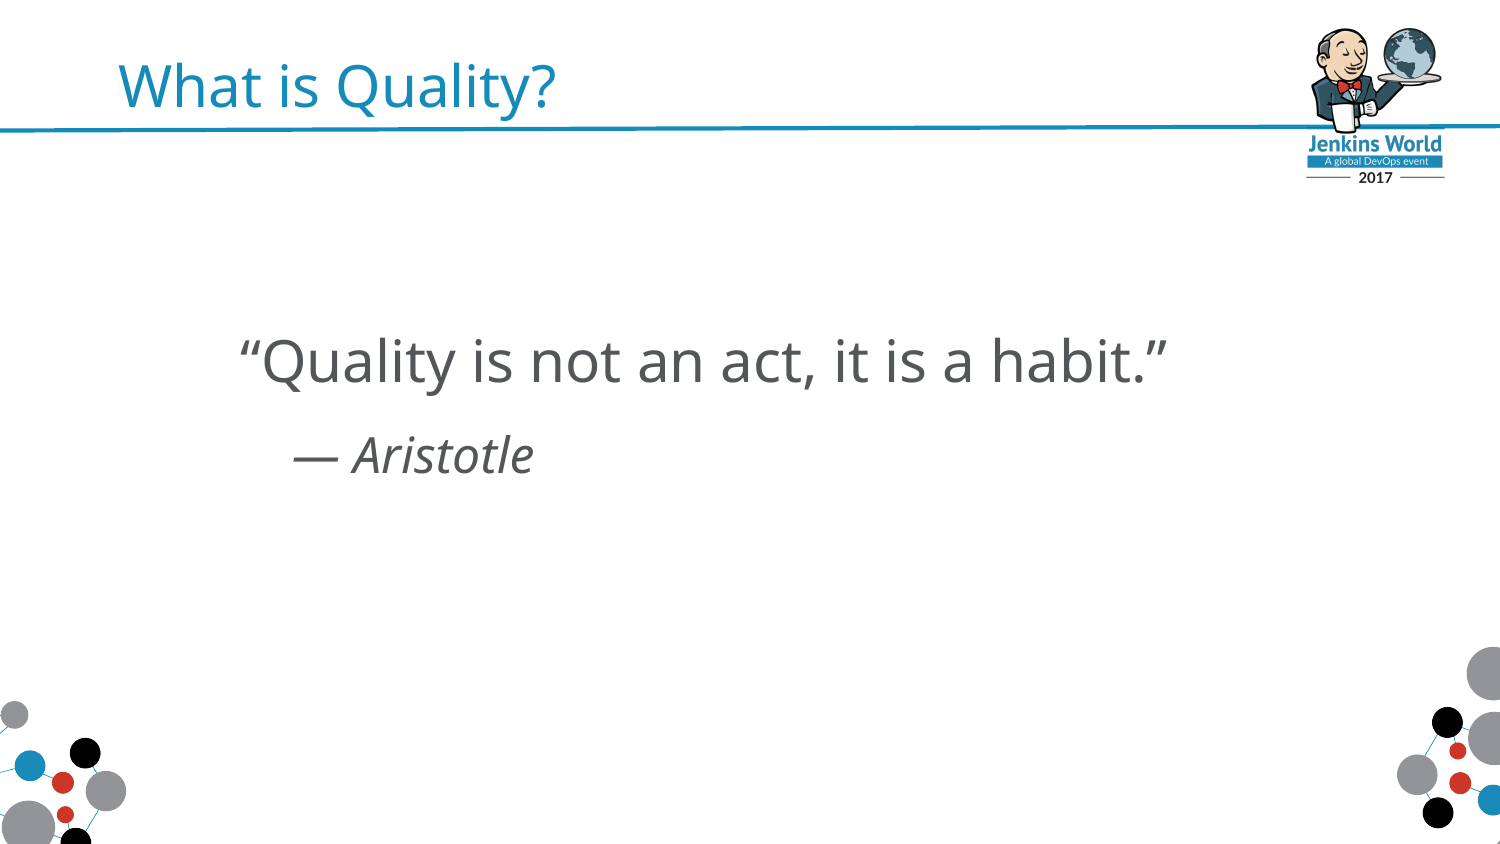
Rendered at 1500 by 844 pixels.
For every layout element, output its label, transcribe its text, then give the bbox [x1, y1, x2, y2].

list “Quality is not an act, it is a habit.” — Aristotle [225, 325, 1275, 547]
title What is Quality? [103, 0, 1397, 128]
picture [0, 682, 131, 844]
picture [1383, 618, 1500, 844]
